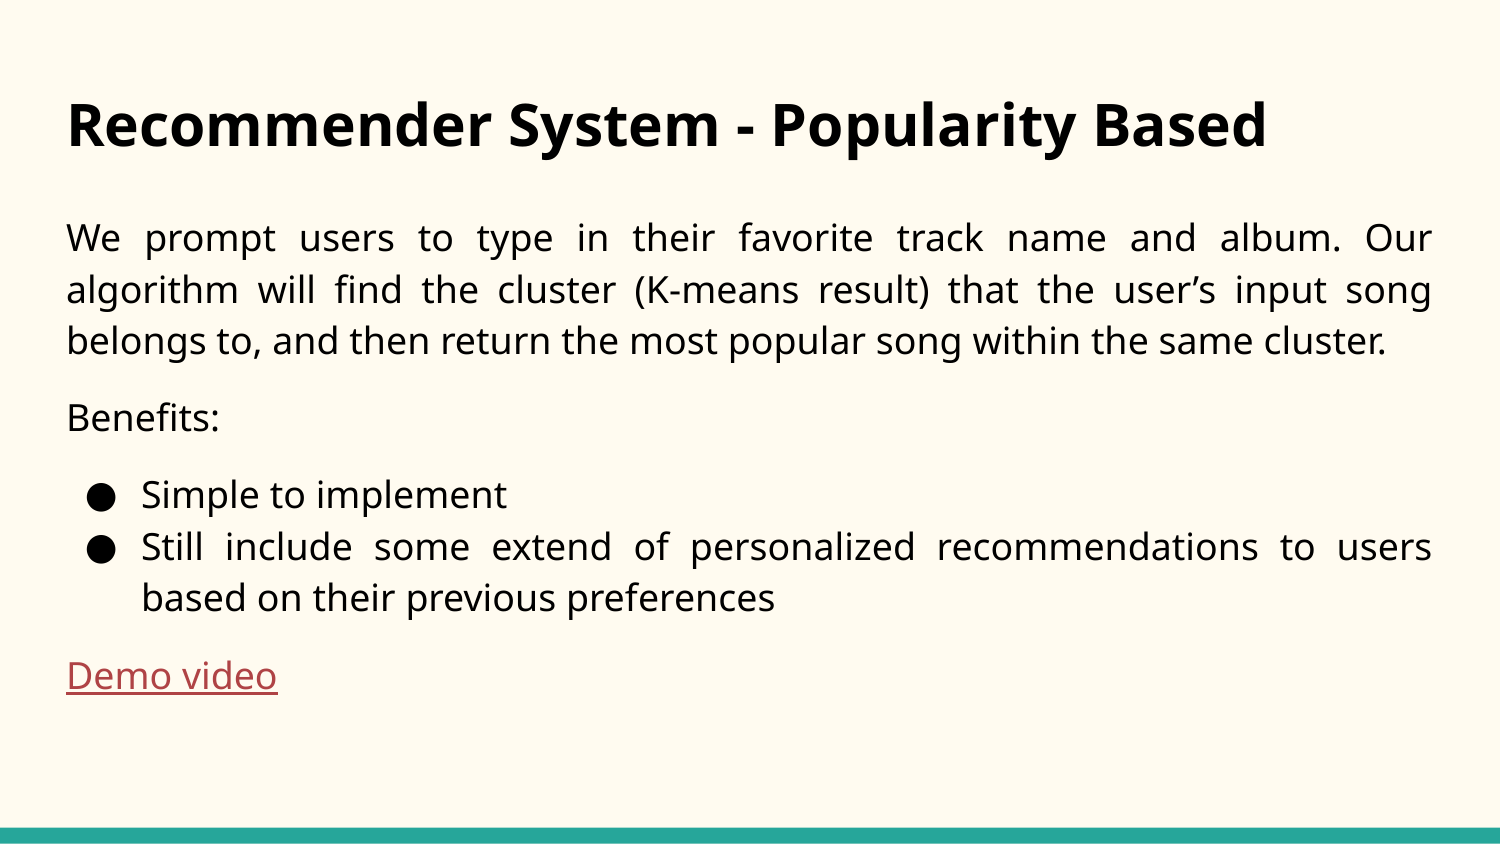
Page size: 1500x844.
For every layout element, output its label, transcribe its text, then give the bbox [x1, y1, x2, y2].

title Recommender System - Popularity Based [51, 72, 1449, 174]
list We prompt users to type in their favorite track name and album. Our algorithm will find the cluster (K-means result) that the user’s input song belongs to, and then return the most popular song within the same cluster. Benefits: Simple to implement Still include some extend of personalized recommendations to users based on their previous preferences Demo video [51, 192, 1449, 750]
